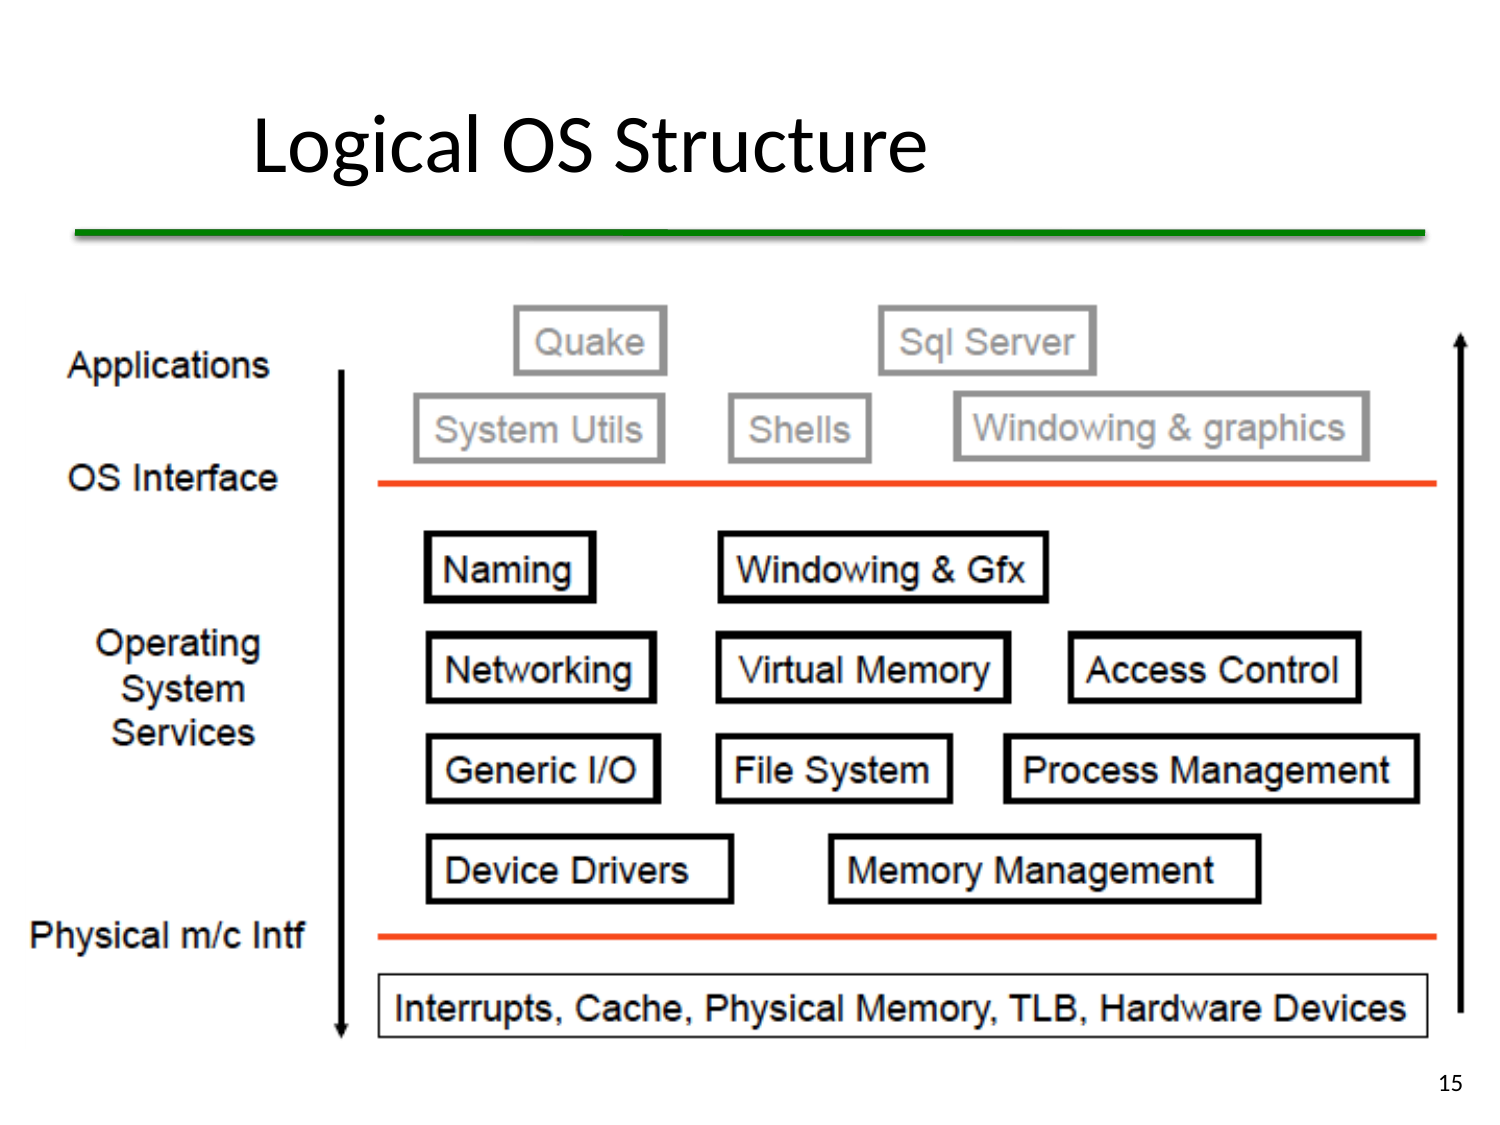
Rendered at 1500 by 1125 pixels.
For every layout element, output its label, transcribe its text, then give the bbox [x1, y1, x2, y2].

slide_number 15 [1418, 1056, 1479, 1112]
title Logical OS Structure [237, 45, 1479, 233]
picture [24, 293, 1479, 1049]
